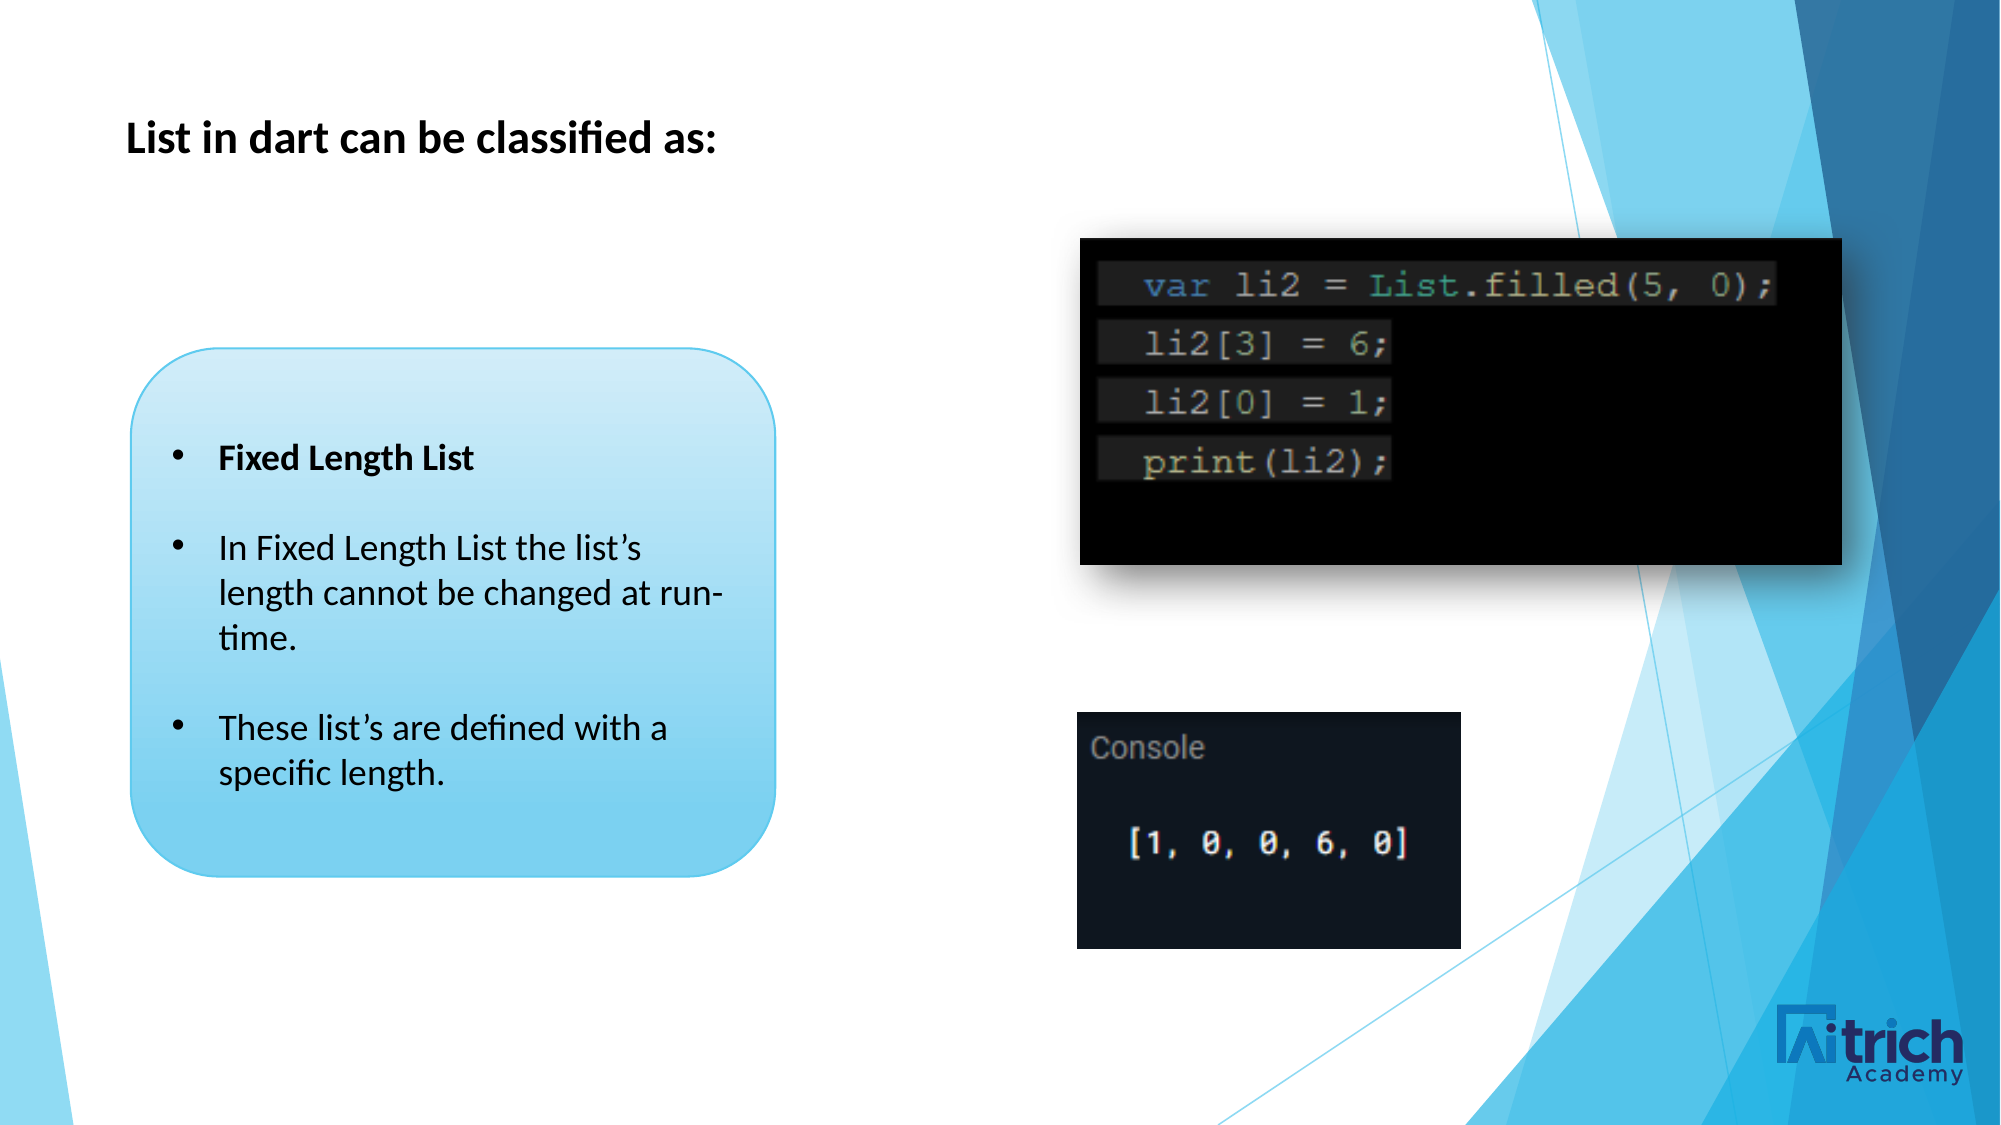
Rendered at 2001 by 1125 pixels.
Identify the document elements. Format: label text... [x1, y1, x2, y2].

text_box Fixed Length List In Fixed Length List the list’s length cannot be changed at run-time. These list’s are defined with a specific length. [130, 348, 776, 877]
picture [1739, 948, 2000, 1125]
picture [1080, 238, 1842, 566]
title List in dart can be classified as: [111, 99, 1522, 317]
picture [1077, 711, 1462, 949]
